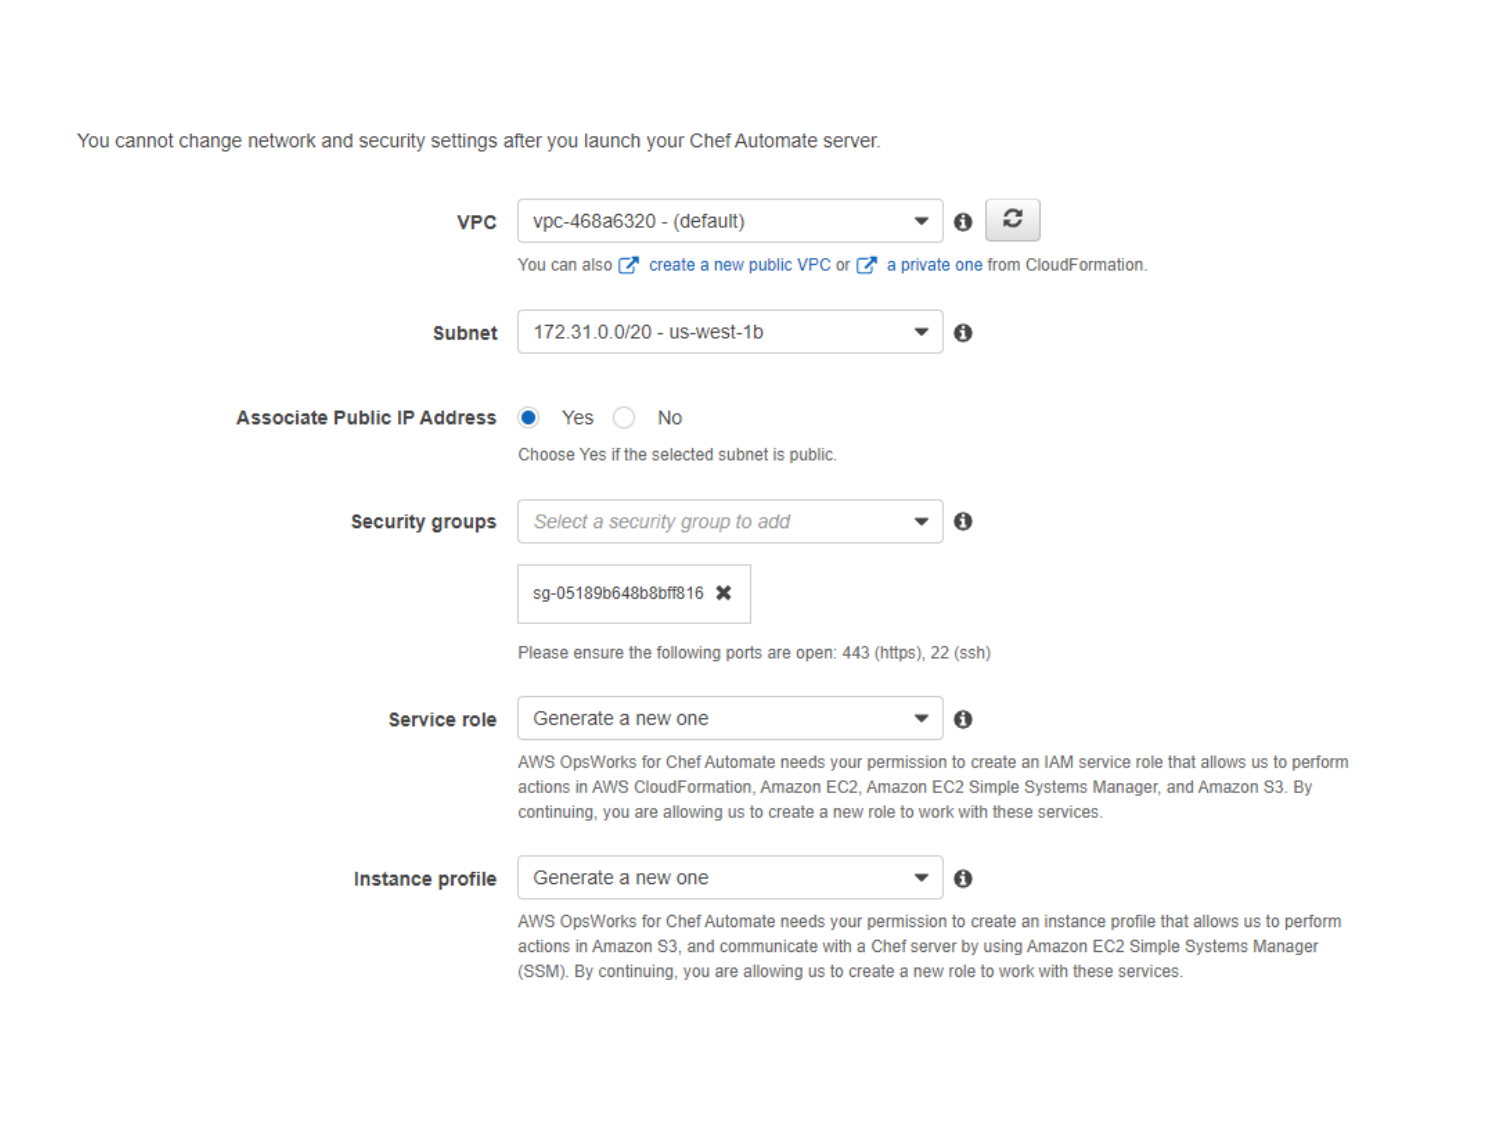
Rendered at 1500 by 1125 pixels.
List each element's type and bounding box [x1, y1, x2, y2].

picture [62, 124, 1387, 987]
